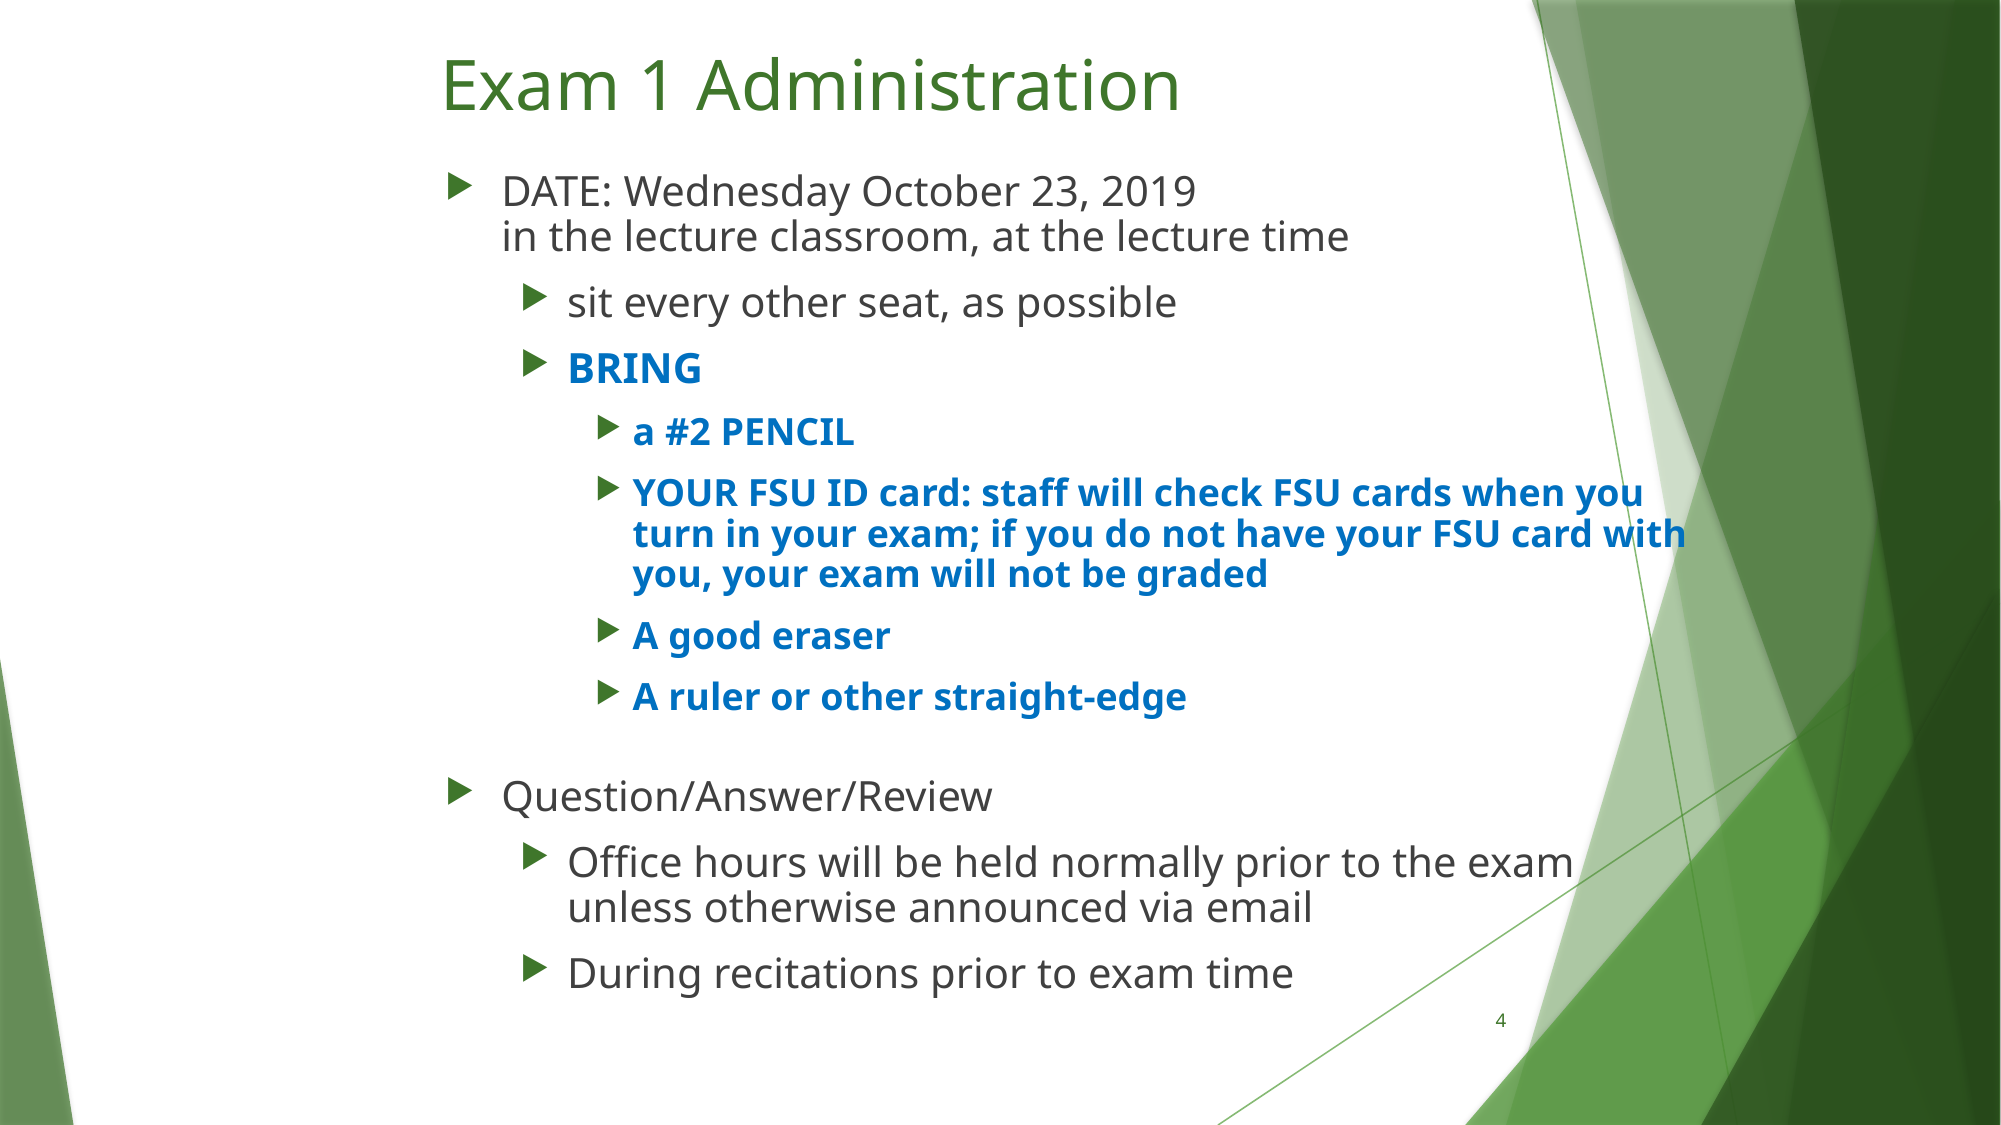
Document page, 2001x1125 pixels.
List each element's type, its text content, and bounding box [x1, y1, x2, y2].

list DATE: Wednesday October 23, 2019 in the lecture classroom, at the lecture time sit every other seat, as possible BRING a #2 PENCIL YOUR FSU ID card: staff will check FSU cards when you turn in your exam; if you do not have your FSU card with you, your exam will not be graded A good eraser A ruler or other straight-edge Question/Answer/Review Office hours will be held normally prior to the exam unless otherwise announced via email During recitations prior to exam time [430, 162, 1706, 1125]
title Exam 1 Administration [425, 32, 1701, 132]
slide_number 4 [1409, 991, 1522, 1051]
